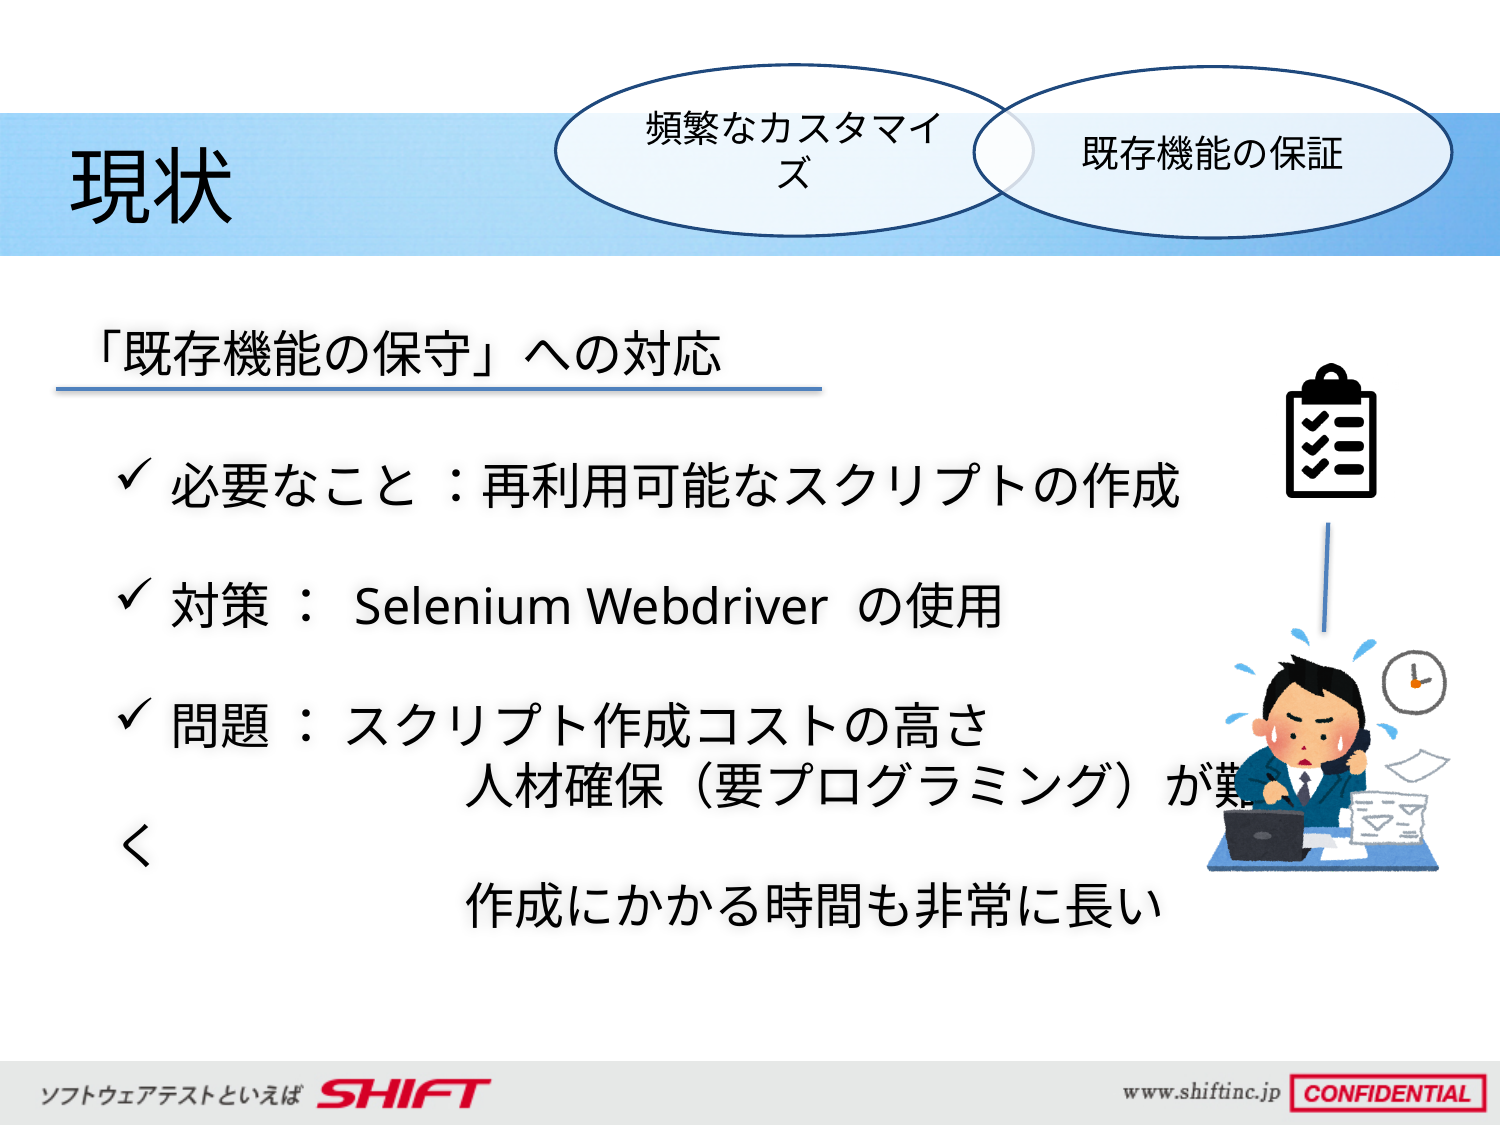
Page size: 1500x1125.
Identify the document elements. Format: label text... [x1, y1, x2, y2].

picture [0, 1061, 1500, 1125]
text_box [1323, 522, 1329, 618]
picture [0, 113, 1500, 256]
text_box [555, 64, 1453, 239]
picture [1199, 620, 1454, 880]
text_box 必要なこと ：再利用可能なスクリプトの作成 対策 ： Selenium Webdriver の使用 問題 ： スクリプト作成コストの高さ 人材確保（要プログラミング）が難しく 作成にかかる時間も非常に長い [111, 451, 1364, 938]
text_box 「既存機能の保守」への対応 [69, 319, 1000, 386]
title 現状 [52, 125, 553, 244]
picture [1263, 363, 1399, 498]
